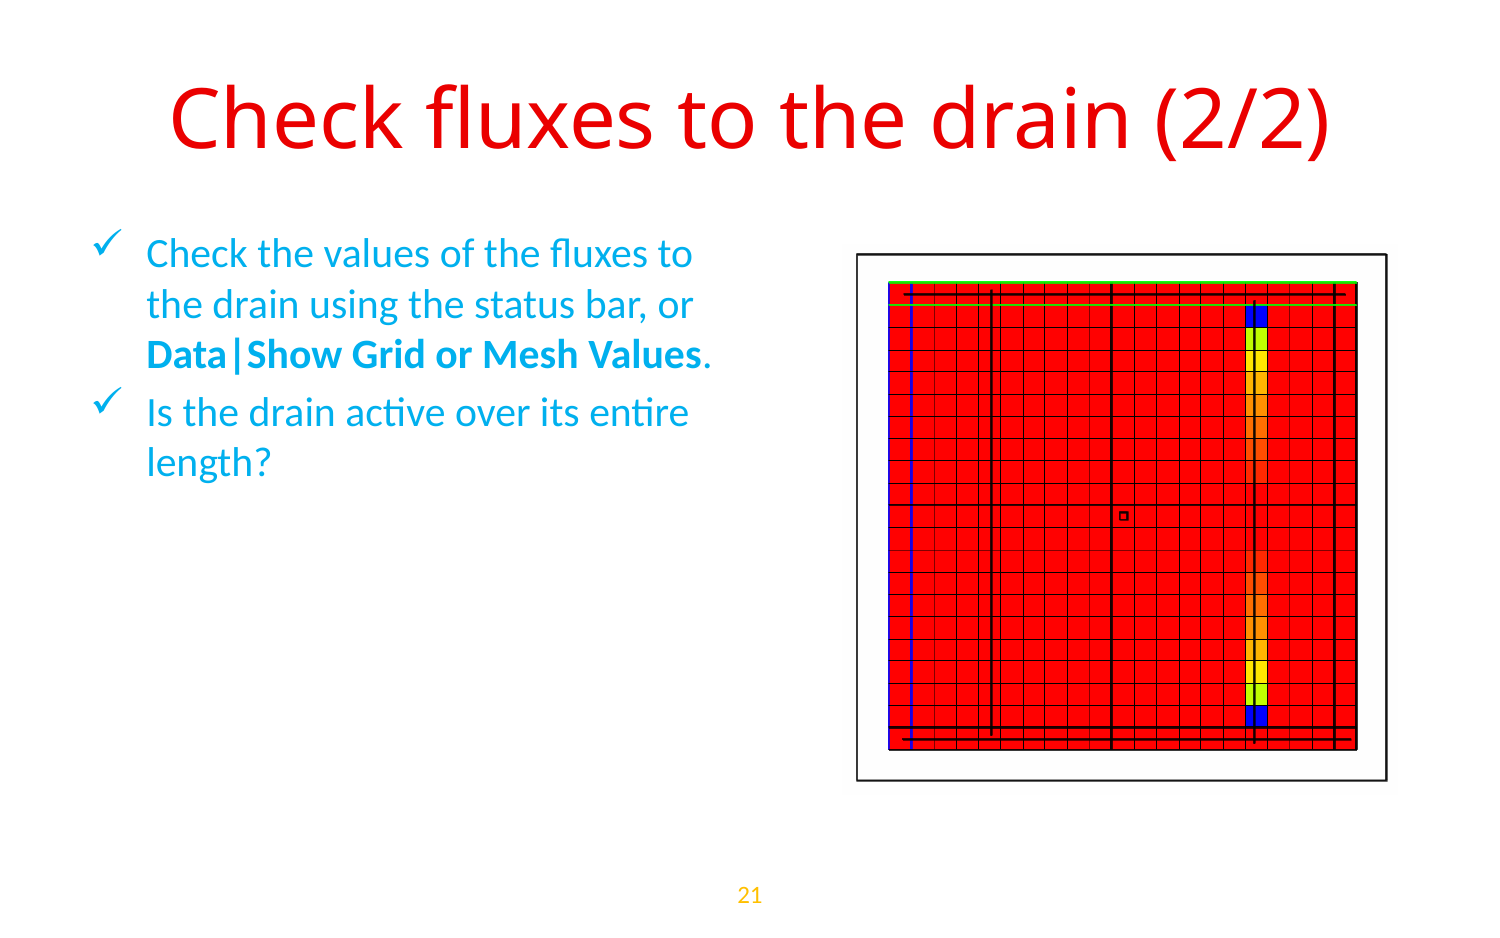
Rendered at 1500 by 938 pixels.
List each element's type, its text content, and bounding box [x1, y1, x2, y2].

title Check fluxes to the drain (2/2) [75, 37, 1425, 194]
slide_number 21 [575, 868, 925, 919]
picture [842, 244, 1398, 795]
list Check the values of the fluxes to the drain using the status bar, or Data|Show Grid or Mesh Values. Is the drain active over its entire length? [75, 218, 750, 838]
